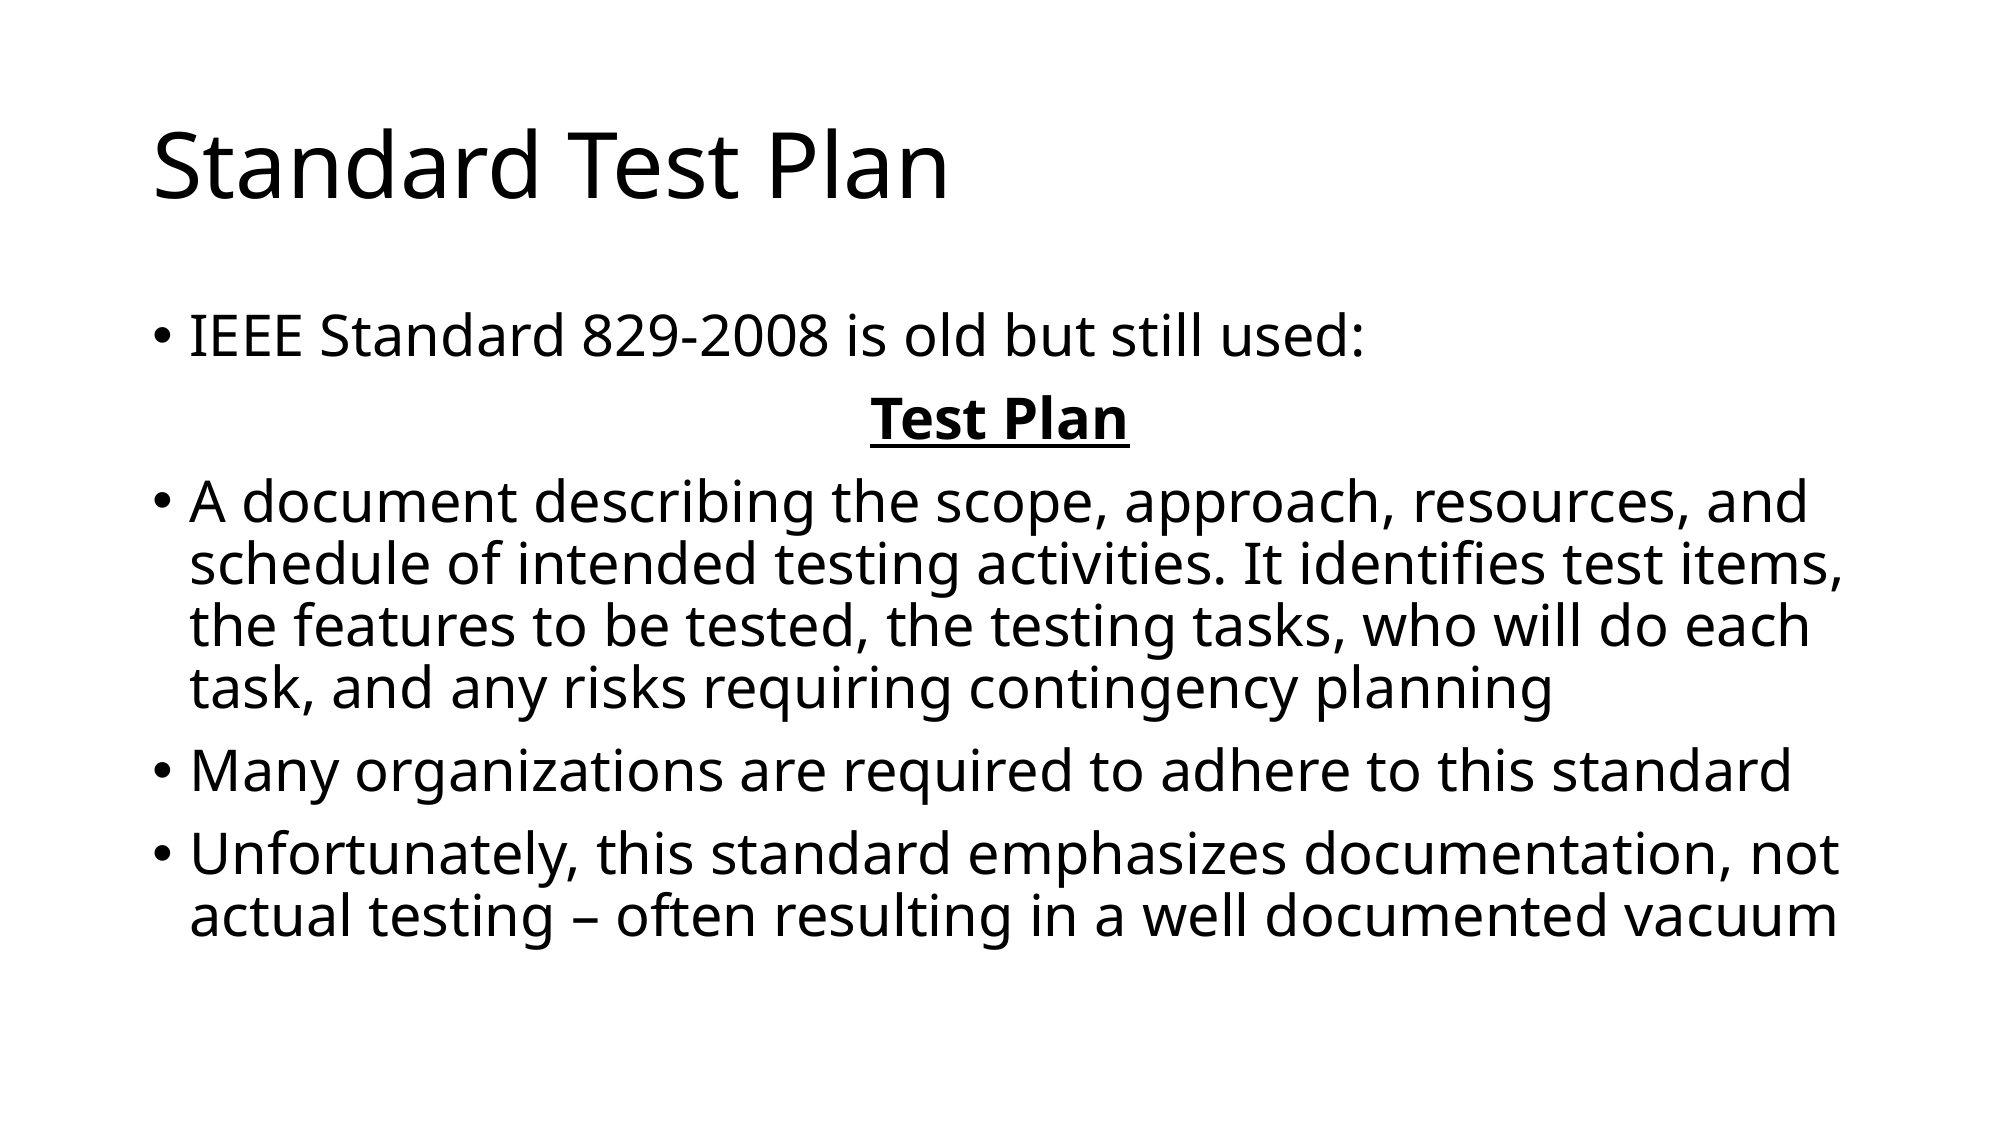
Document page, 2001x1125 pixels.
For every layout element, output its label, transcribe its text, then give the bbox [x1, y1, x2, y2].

text_box [30, 780, 1970, 1017]
title Standard Test Plan [137, 59, 1863, 278]
list IEEE Standard 829-2008 is old but still used: Test Plan A document describing the scope, approach, resources, and schedule of intended testing activities. It identifies test items, the features to be tested, the testing tasks, who will do each task, and any risks requiring contingency planning Many organizations are required to adhere to this standard Unfortunately, this standard emphasizes documentation, not actual testing – often resulting in a well documented vacuum [137, 299, 1863, 780]
